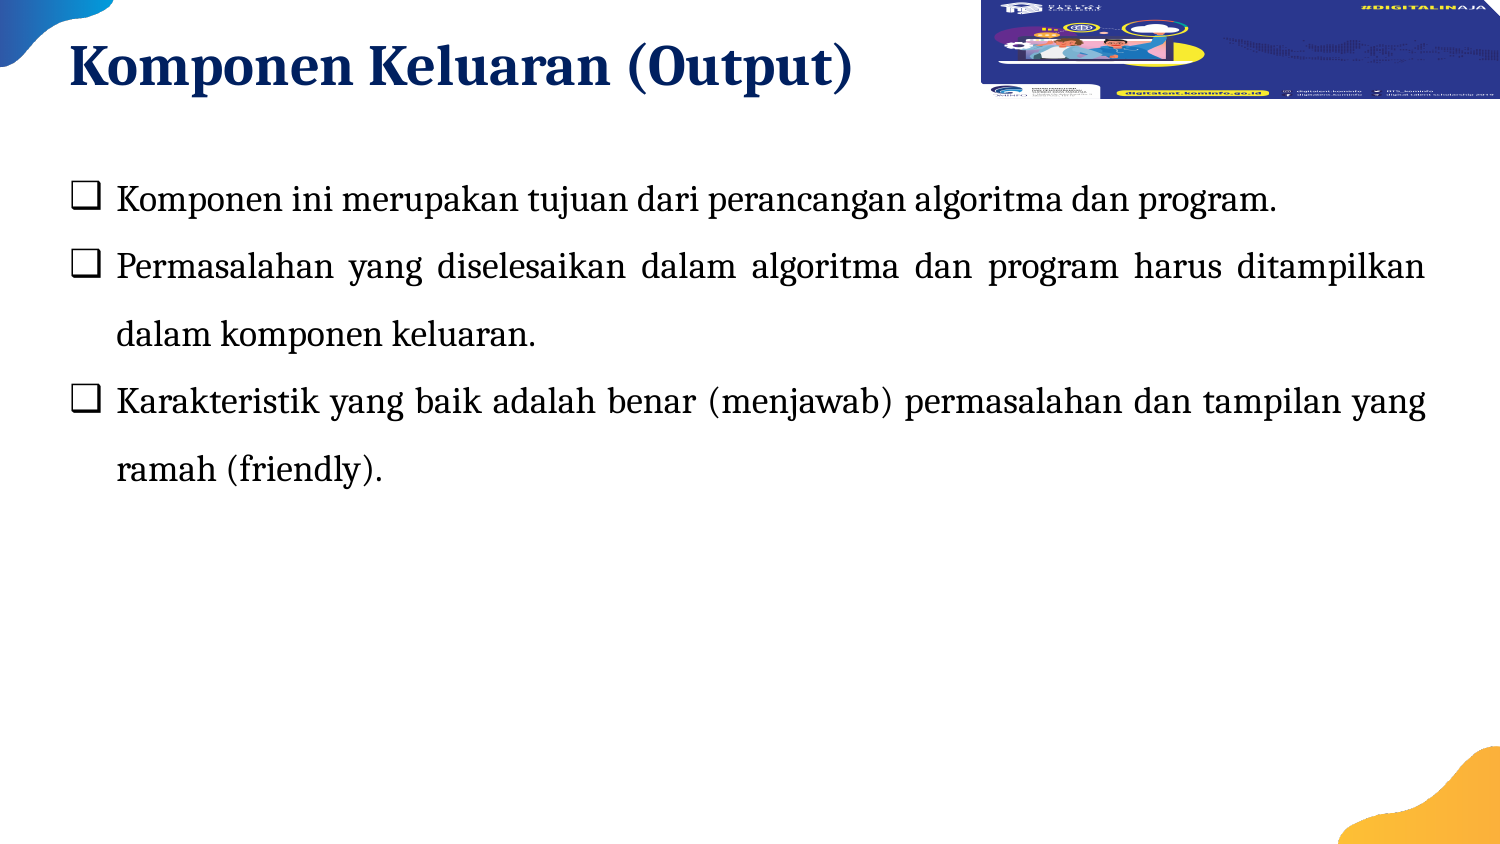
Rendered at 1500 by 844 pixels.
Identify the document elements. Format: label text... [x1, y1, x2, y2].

text_box Komponen Keluaran (Output) [54, 19, 977, 105]
picture [980, 0, 1500, 100]
picture [0, 0, 115, 73]
picture [1335, 738, 1500, 844]
text_box Komponen ini merupakan tujuan dari perancangan algoritma dan program. Permasalahan yang diselesaikan dalam algoritma dan program harus ditampilkan dalam komponen keluaran. Karakteristik yang baik adalah benar (menjawab) permasalahan dan tampilan yang ramah (friendly). [54, 143, 1443, 844]
